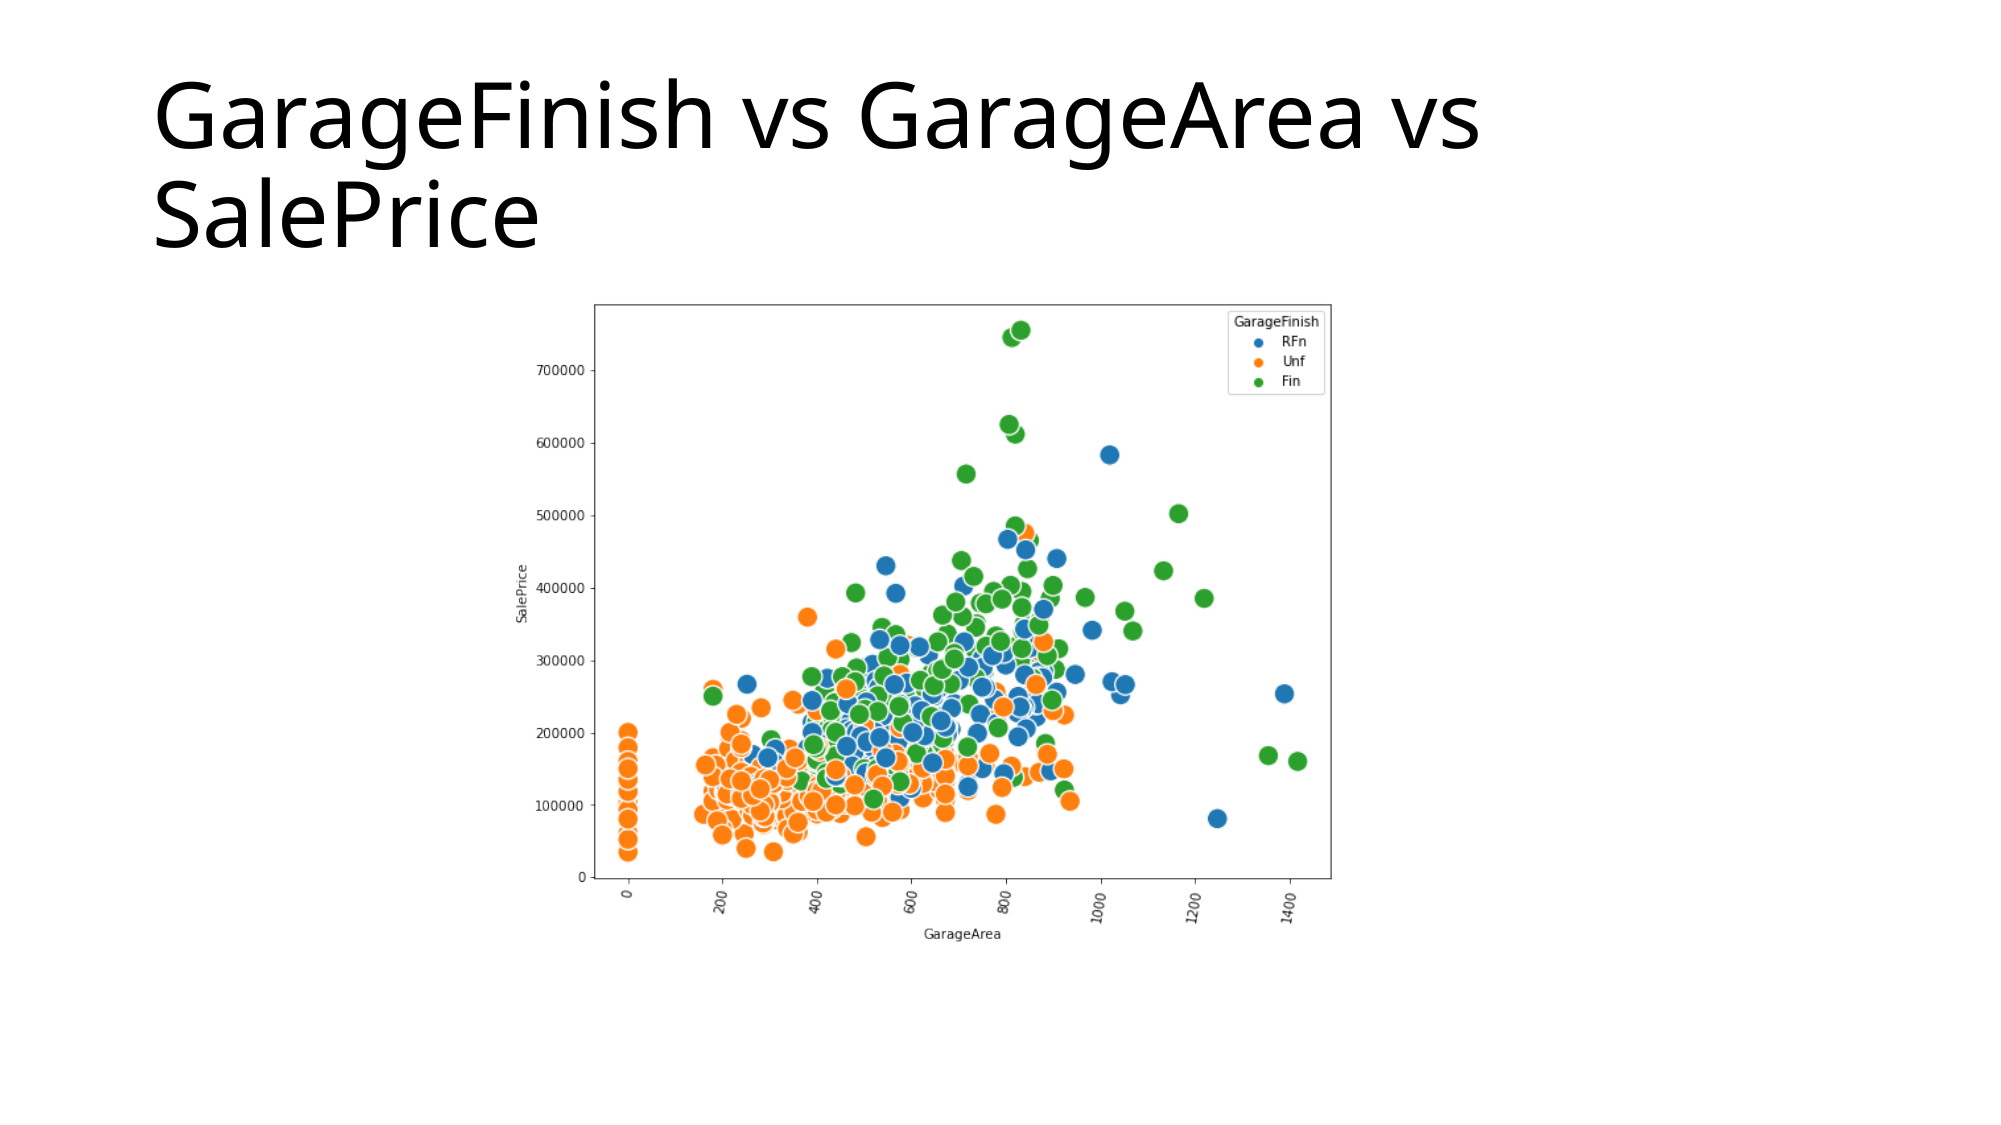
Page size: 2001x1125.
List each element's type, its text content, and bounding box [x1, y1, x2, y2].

title GarageFinish vs GarageArea vs SalePrice [137, 59, 1863, 278]
picture [507, 295, 1340, 951]
